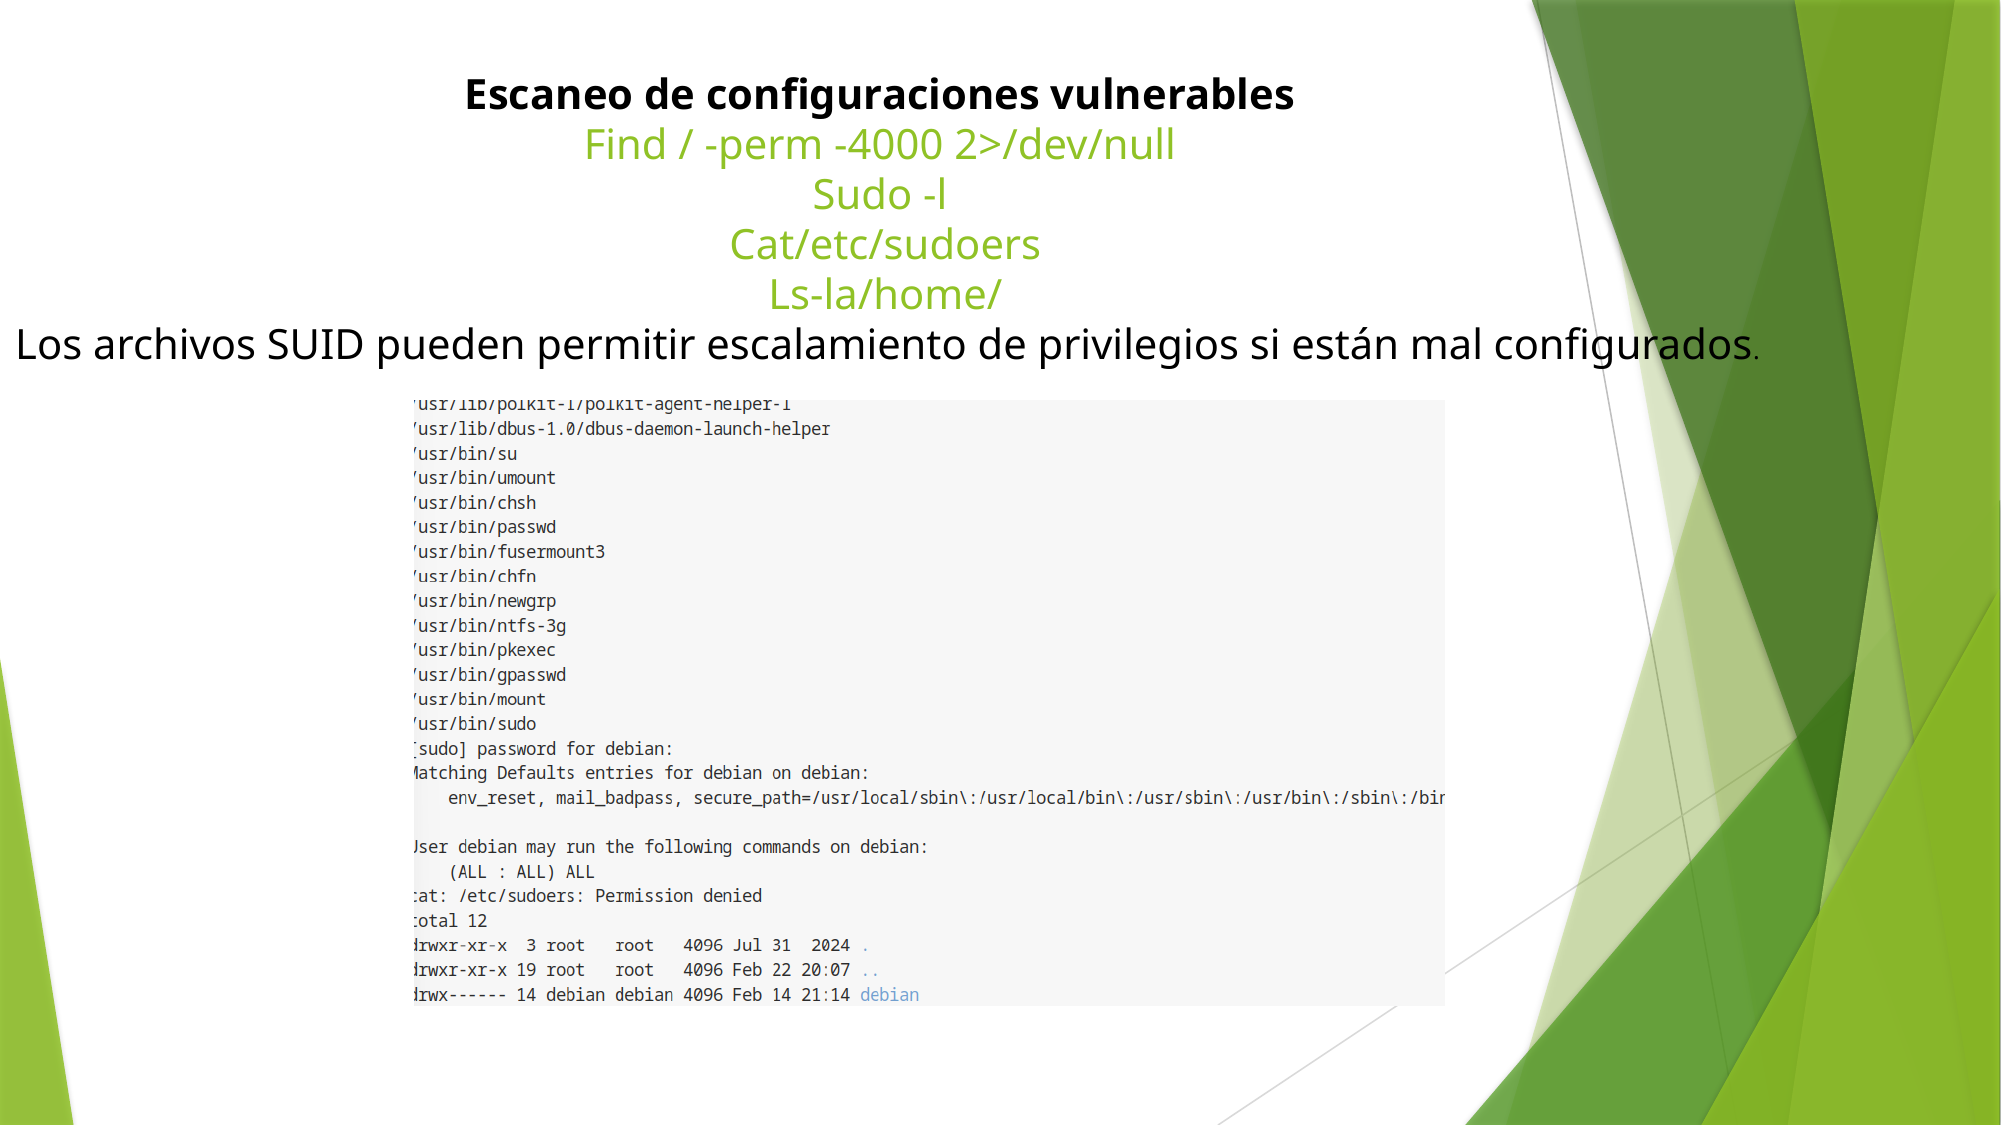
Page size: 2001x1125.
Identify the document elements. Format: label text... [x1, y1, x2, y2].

text_box Escaneo de configuraciones vulnerables Find / -perm -4000 2>/dev/null Sudo -l Cat/etc/sudoers Ls-la/home/ Los archivos SUID pueden permitir escalamiento de privilegios si están mal configurados. [0, 60, 1782, 421]
picture [413, 400, 1446, 1006]
